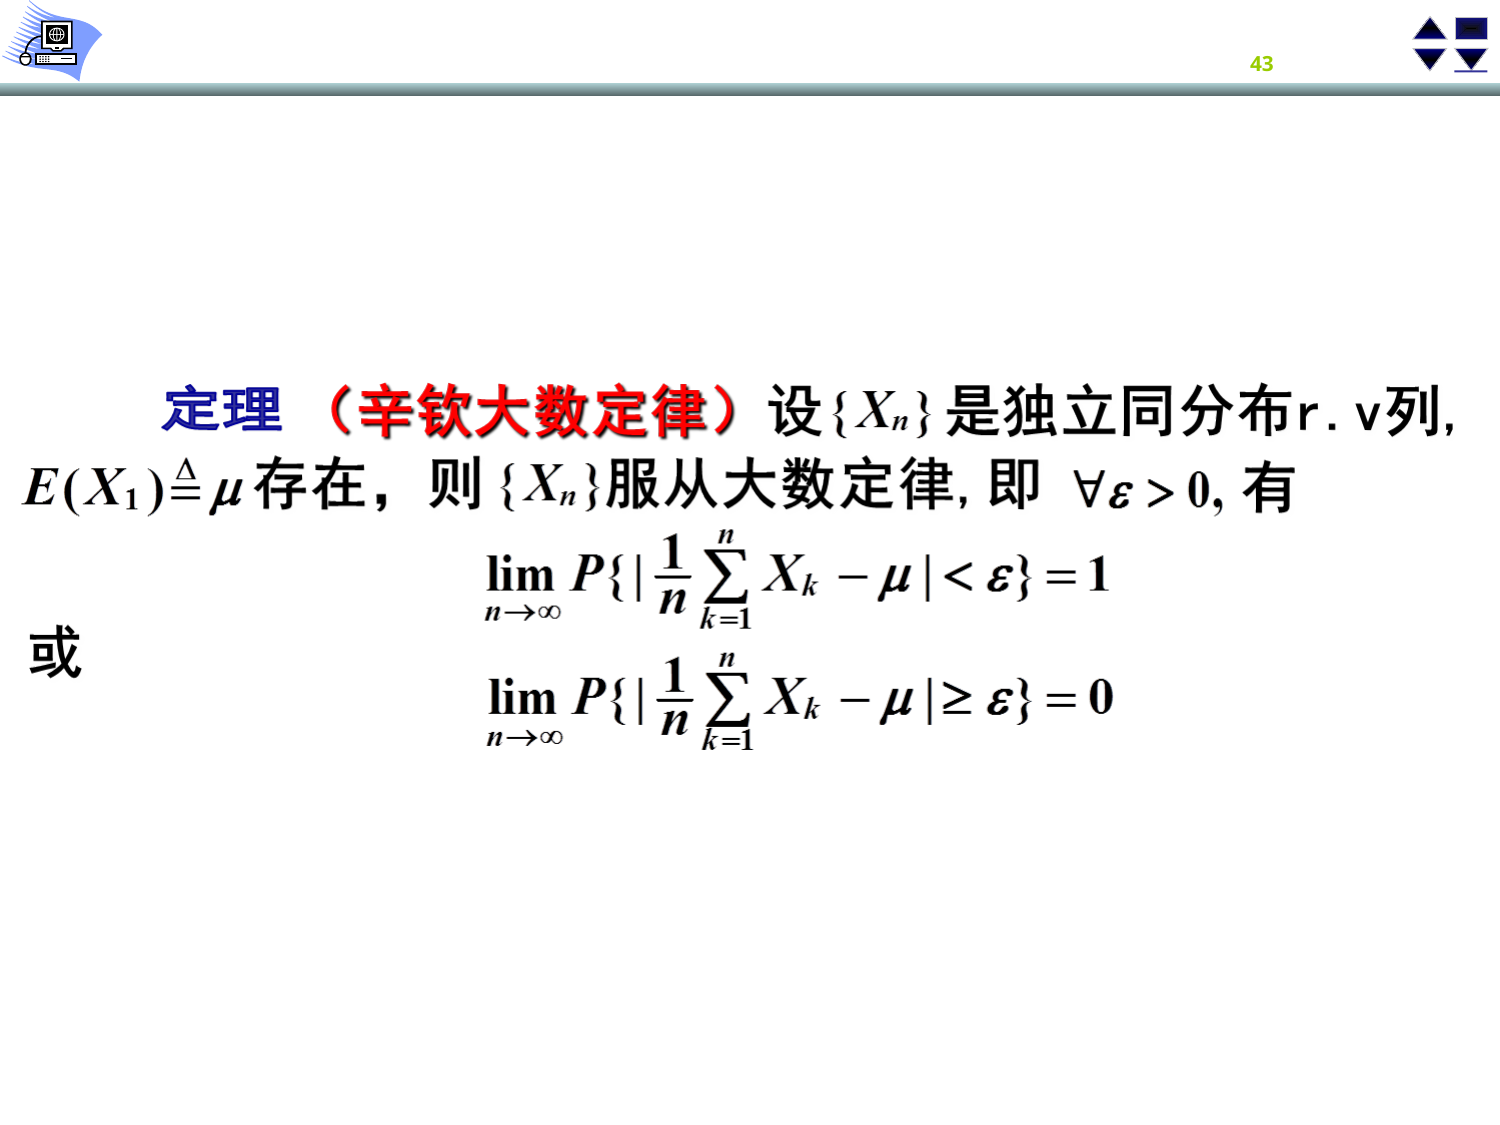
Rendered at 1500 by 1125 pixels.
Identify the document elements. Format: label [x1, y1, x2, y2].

picture [0, 356, 1500, 770]
